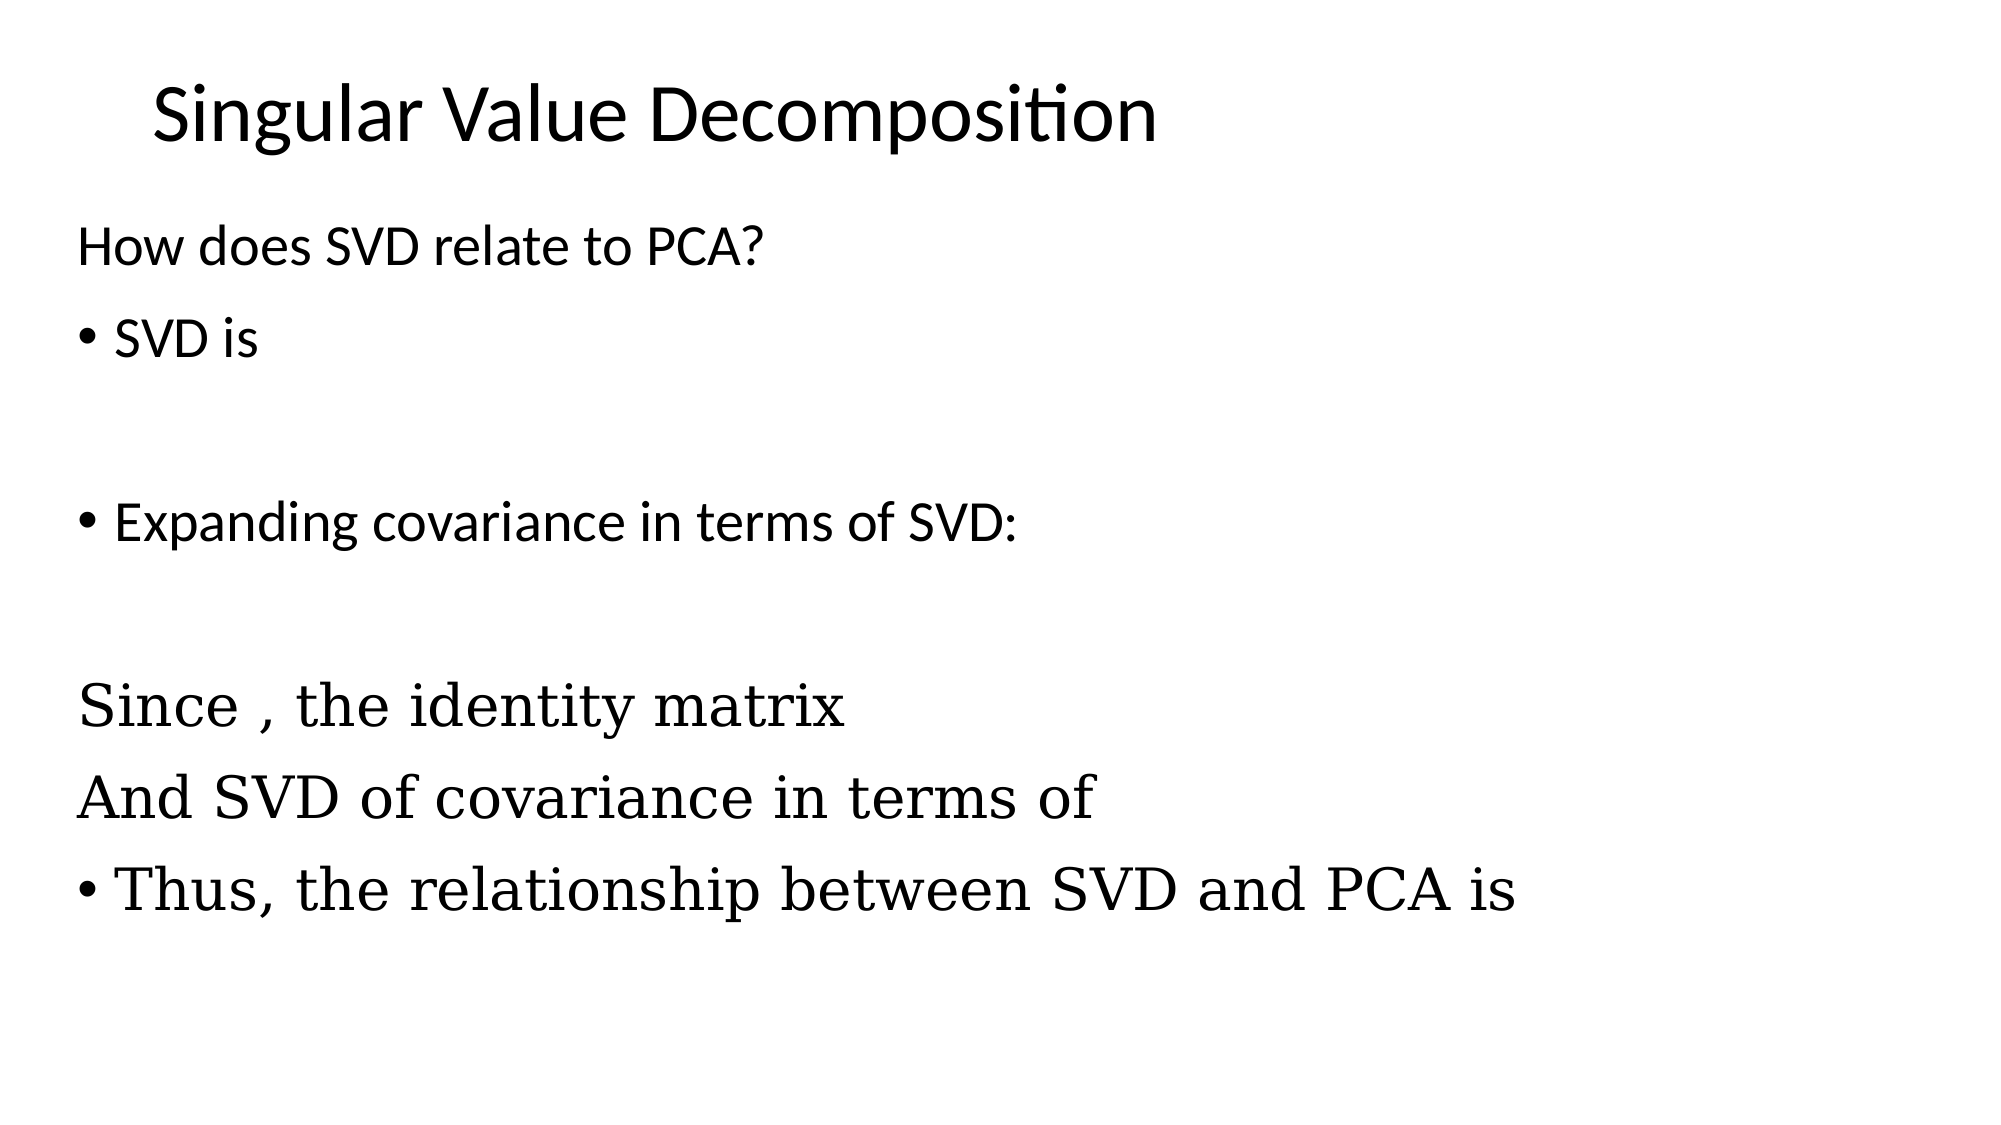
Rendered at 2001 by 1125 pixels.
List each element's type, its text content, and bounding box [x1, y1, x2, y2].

title Singular Value Decomposition [137, 59, 1863, 170]
